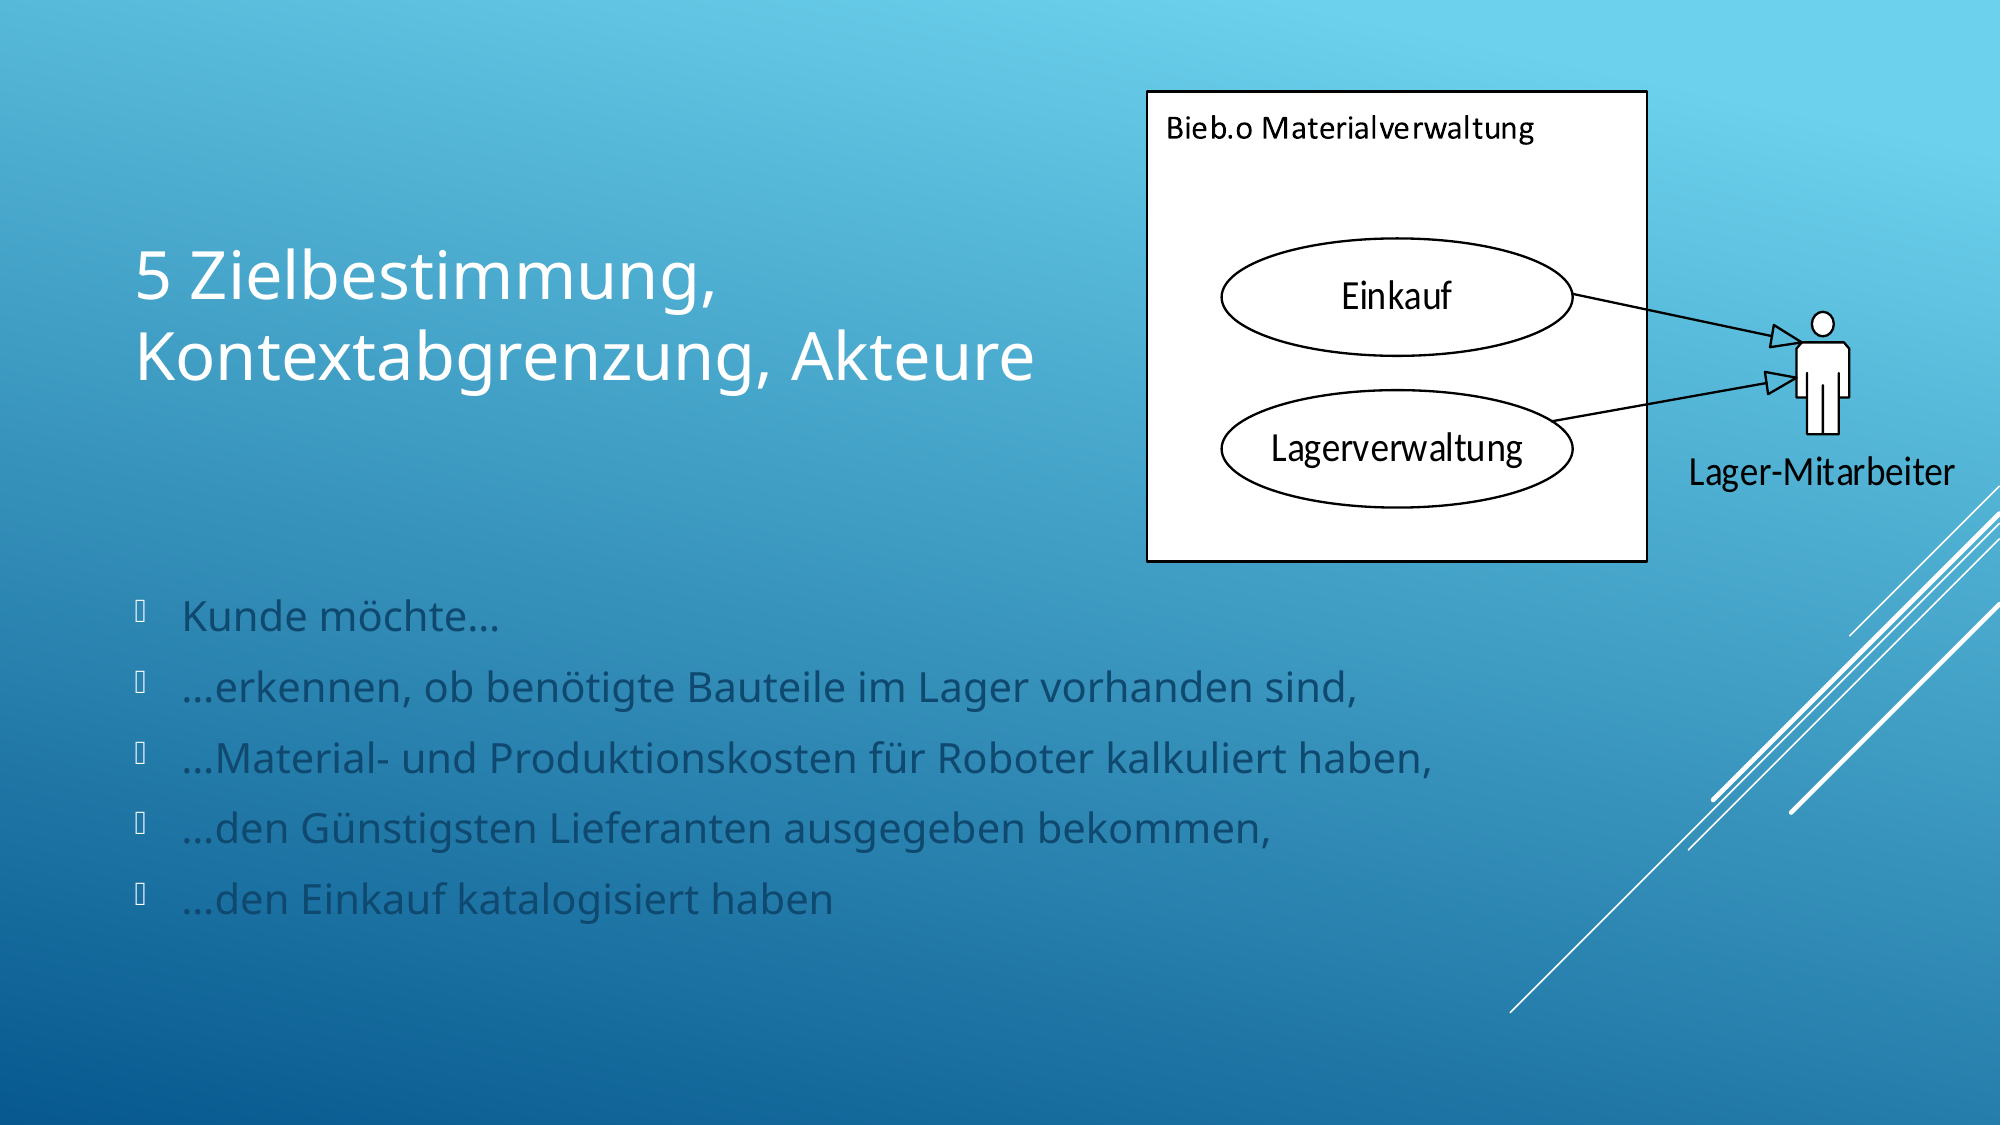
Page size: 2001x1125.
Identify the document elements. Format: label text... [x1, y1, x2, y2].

text_box 5 Zielbestimmung, Kontextabgrenzung, Akteure [119, 226, 1142, 401]
list Kunde möchte… …erkennen, ob benötigte Bauteile im Lager vorhanden sind, …Material- und Produktionskosten für Roboter kalkuliert haben, …den Günstigsten Lieferanten ausgegeben bekommen, …den Einkauf katalogisiert haben [119, 459, 1520, 1053]
picture [1142, 86, 1977, 564]
